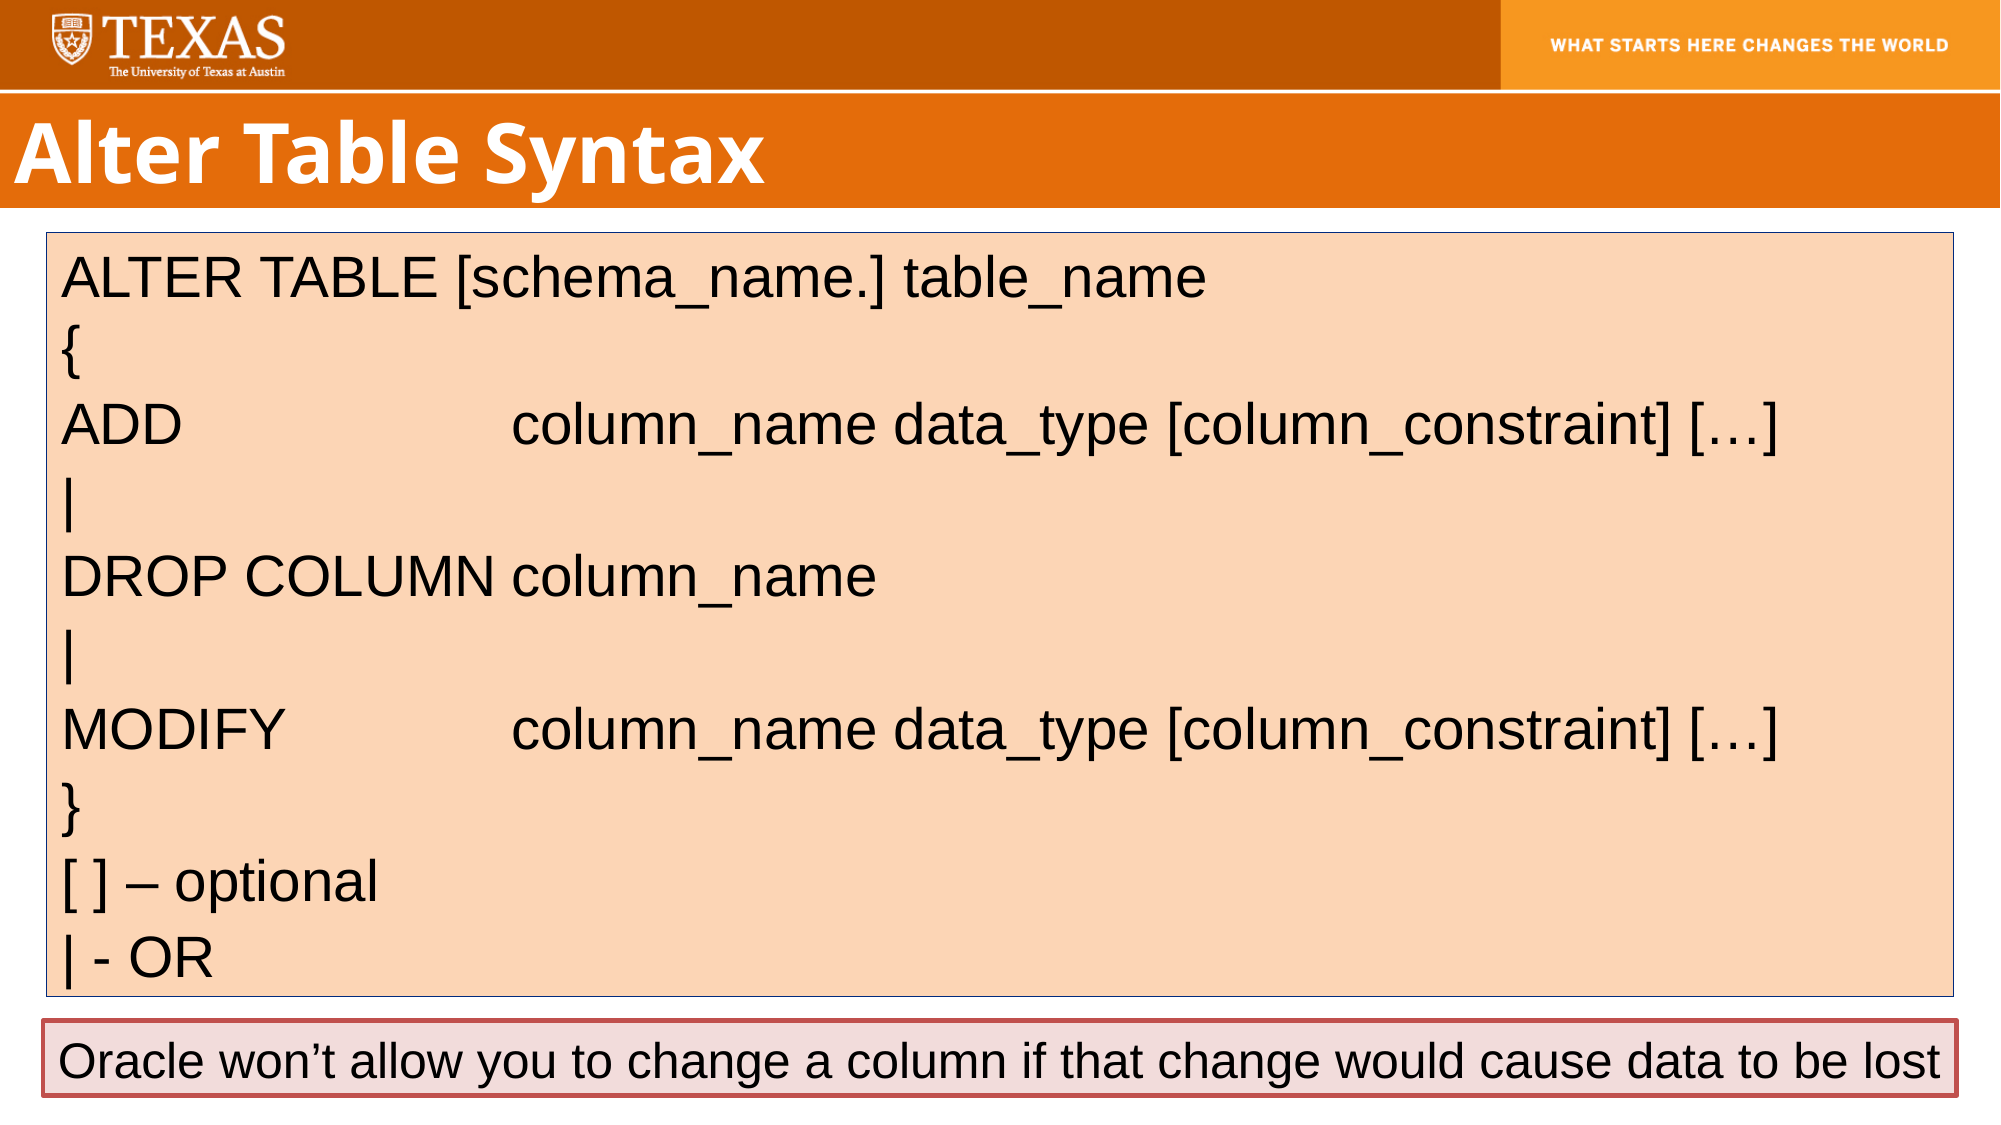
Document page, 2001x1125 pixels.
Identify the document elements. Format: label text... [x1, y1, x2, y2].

slide_number 8 [1550, 1066, 2000, 1125]
text_box Alter Table Syntax [0, 93, 2000, 208]
picture [0, 0, 2001, 1125]
text_box Oracle won’t allow you to change a column if that change would cause data to be lost [43, 1020, 1957, 1096]
text_box ALTER TABLE [schema_name.] table_name { ADD column_name data_type [column_constraint] […] | DROP COLUMN column_name | MODIFY column_name data_type [column_constraint] […] } [ ] – optional | - OR [46, 232, 1954, 997]
